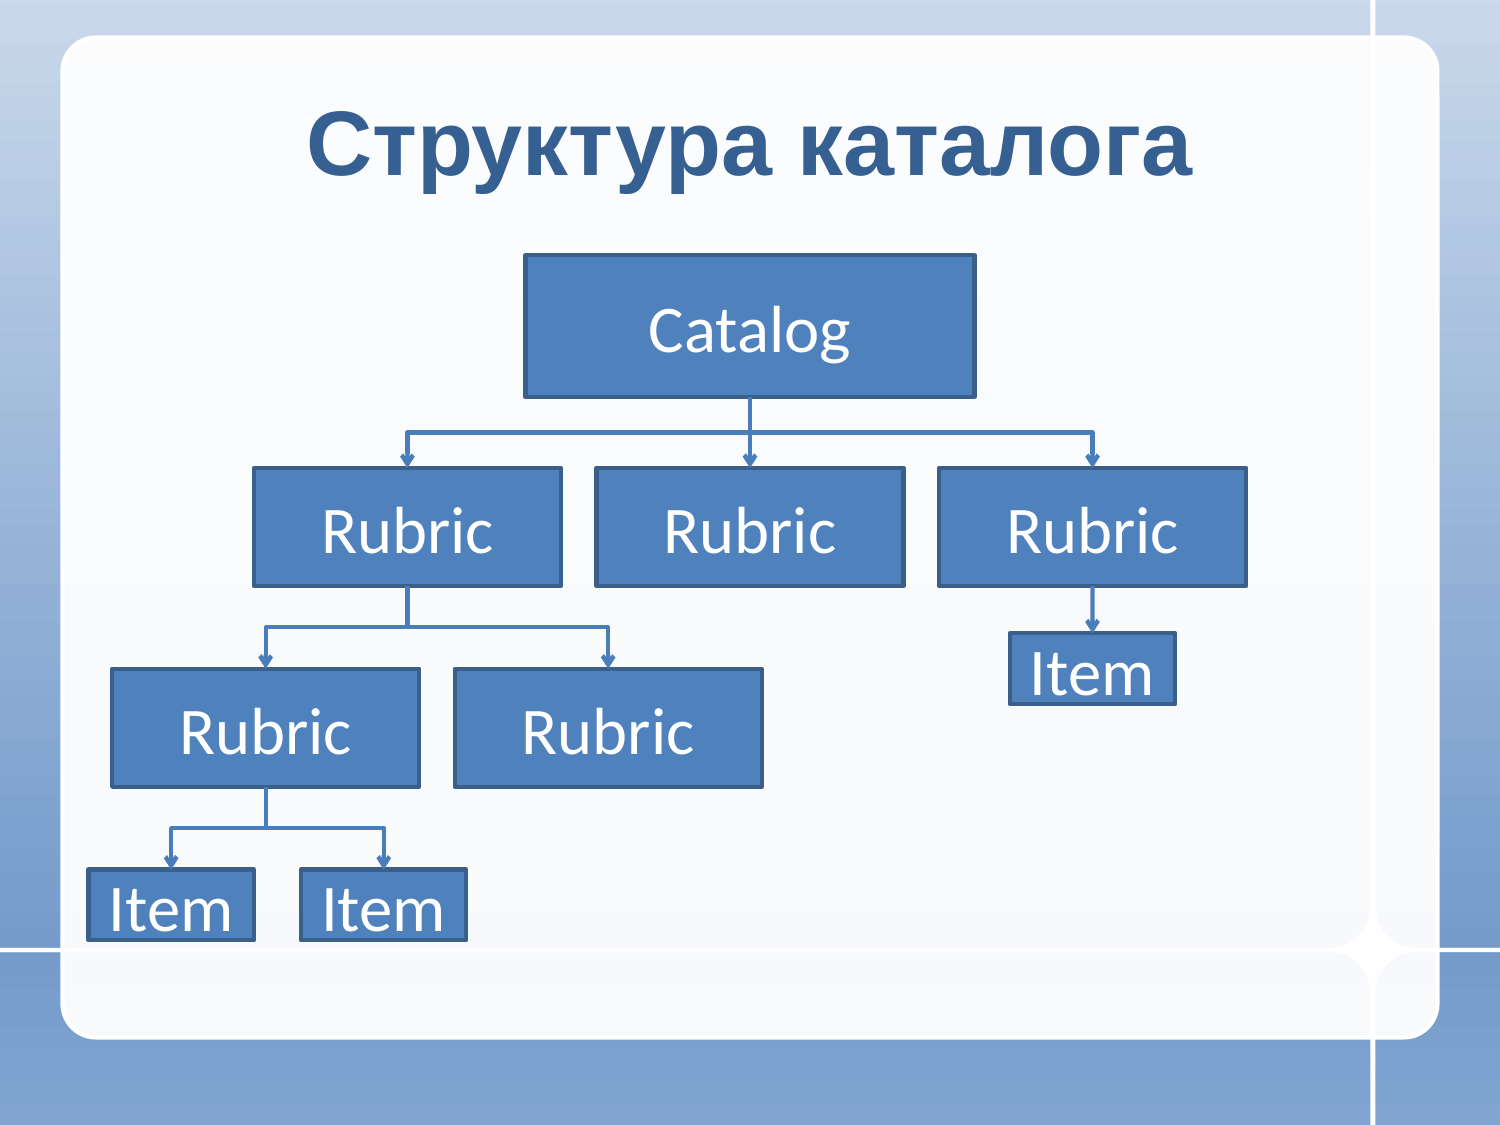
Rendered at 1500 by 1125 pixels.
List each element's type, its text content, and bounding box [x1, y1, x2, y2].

text_box Rubric [961, 466, 1248, 588]
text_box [466, 526, 550, 729]
text_box Item [299, 867, 468, 942]
title Структура каталога [75, 45, 1425, 233]
text_box Rubric [110, 667, 421, 789]
text_box Item [86, 867, 256, 942]
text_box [294, 556, 379, 699]
text_box Rubric [453, 667, 764, 789]
text_box Rubric [252, 466, 537, 588]
text_box Rubric [619, 466, 880, 588]
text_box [176, 780, 260, 876]
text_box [283, 768, 367, 888]
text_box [542, 260, 615, 605]
text_box Catalog [523, 253, 977, 399]
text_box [885, 260, 957, 605]
text_box Item [1008, 631, 1177, 706]
